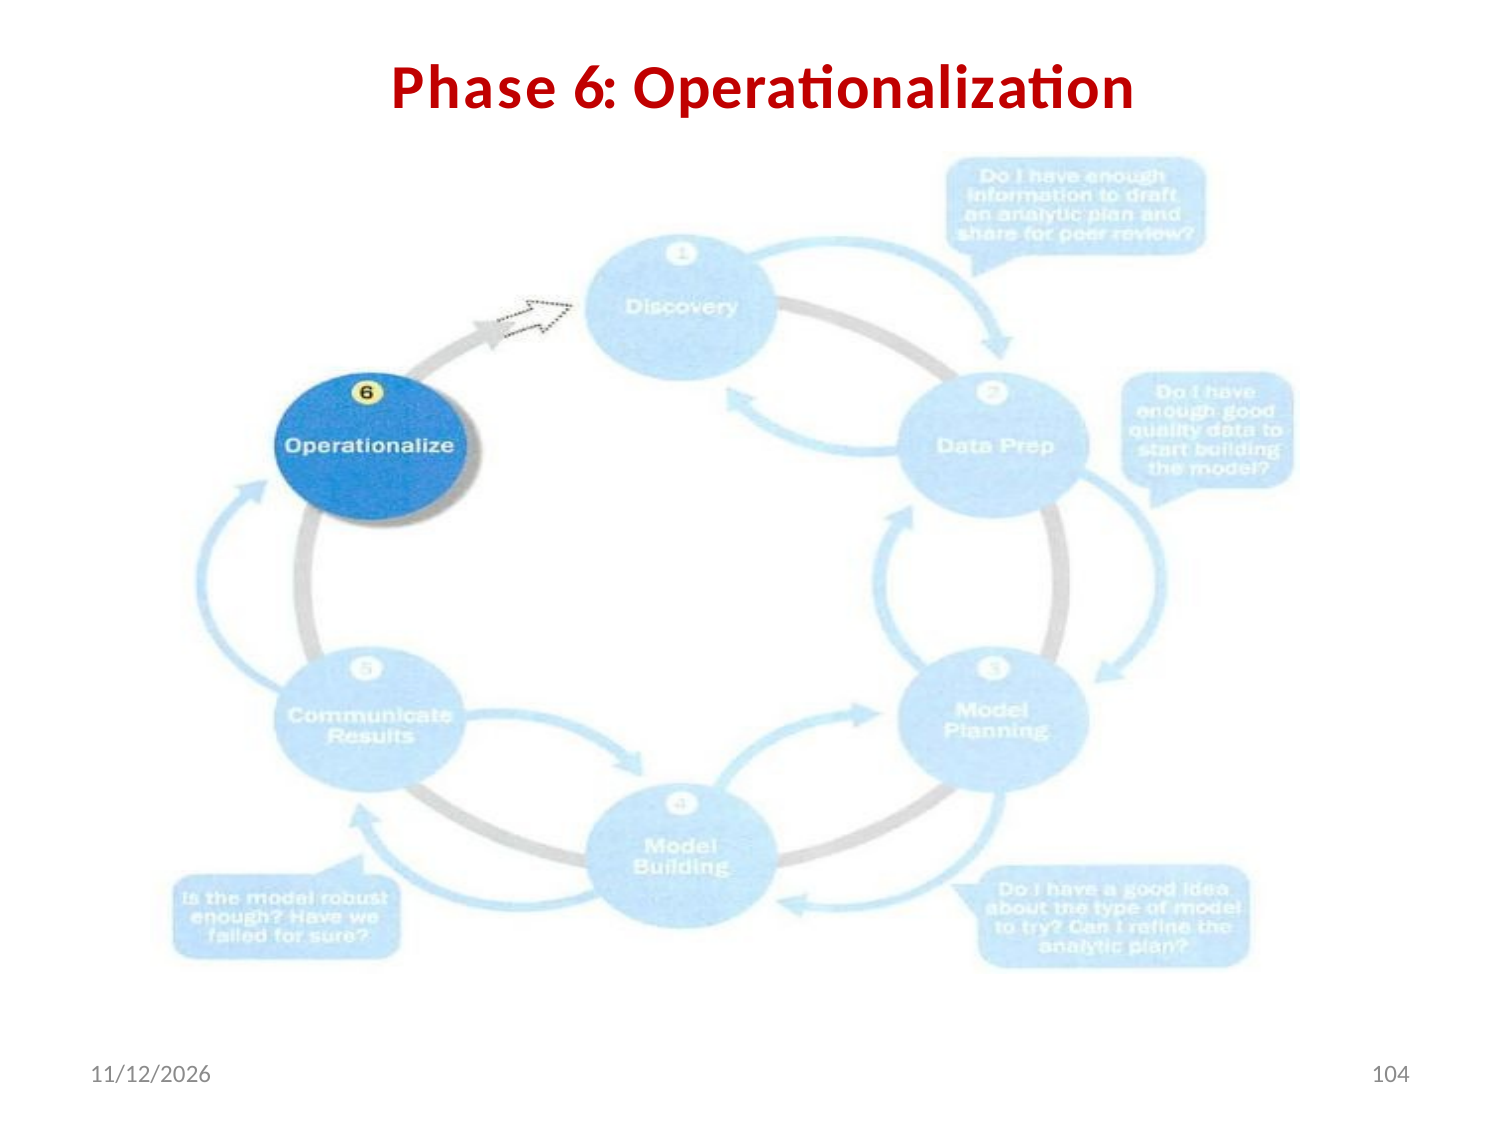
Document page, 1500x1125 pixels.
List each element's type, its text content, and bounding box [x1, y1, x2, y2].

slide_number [75, 1042, 425, 1103]
title Phase 6: Operationalization [362, 0, 1163, 149]
slide_number 104 [1074, 1042, 1425, 1103]
picture [149, 150, 1301, 974]
